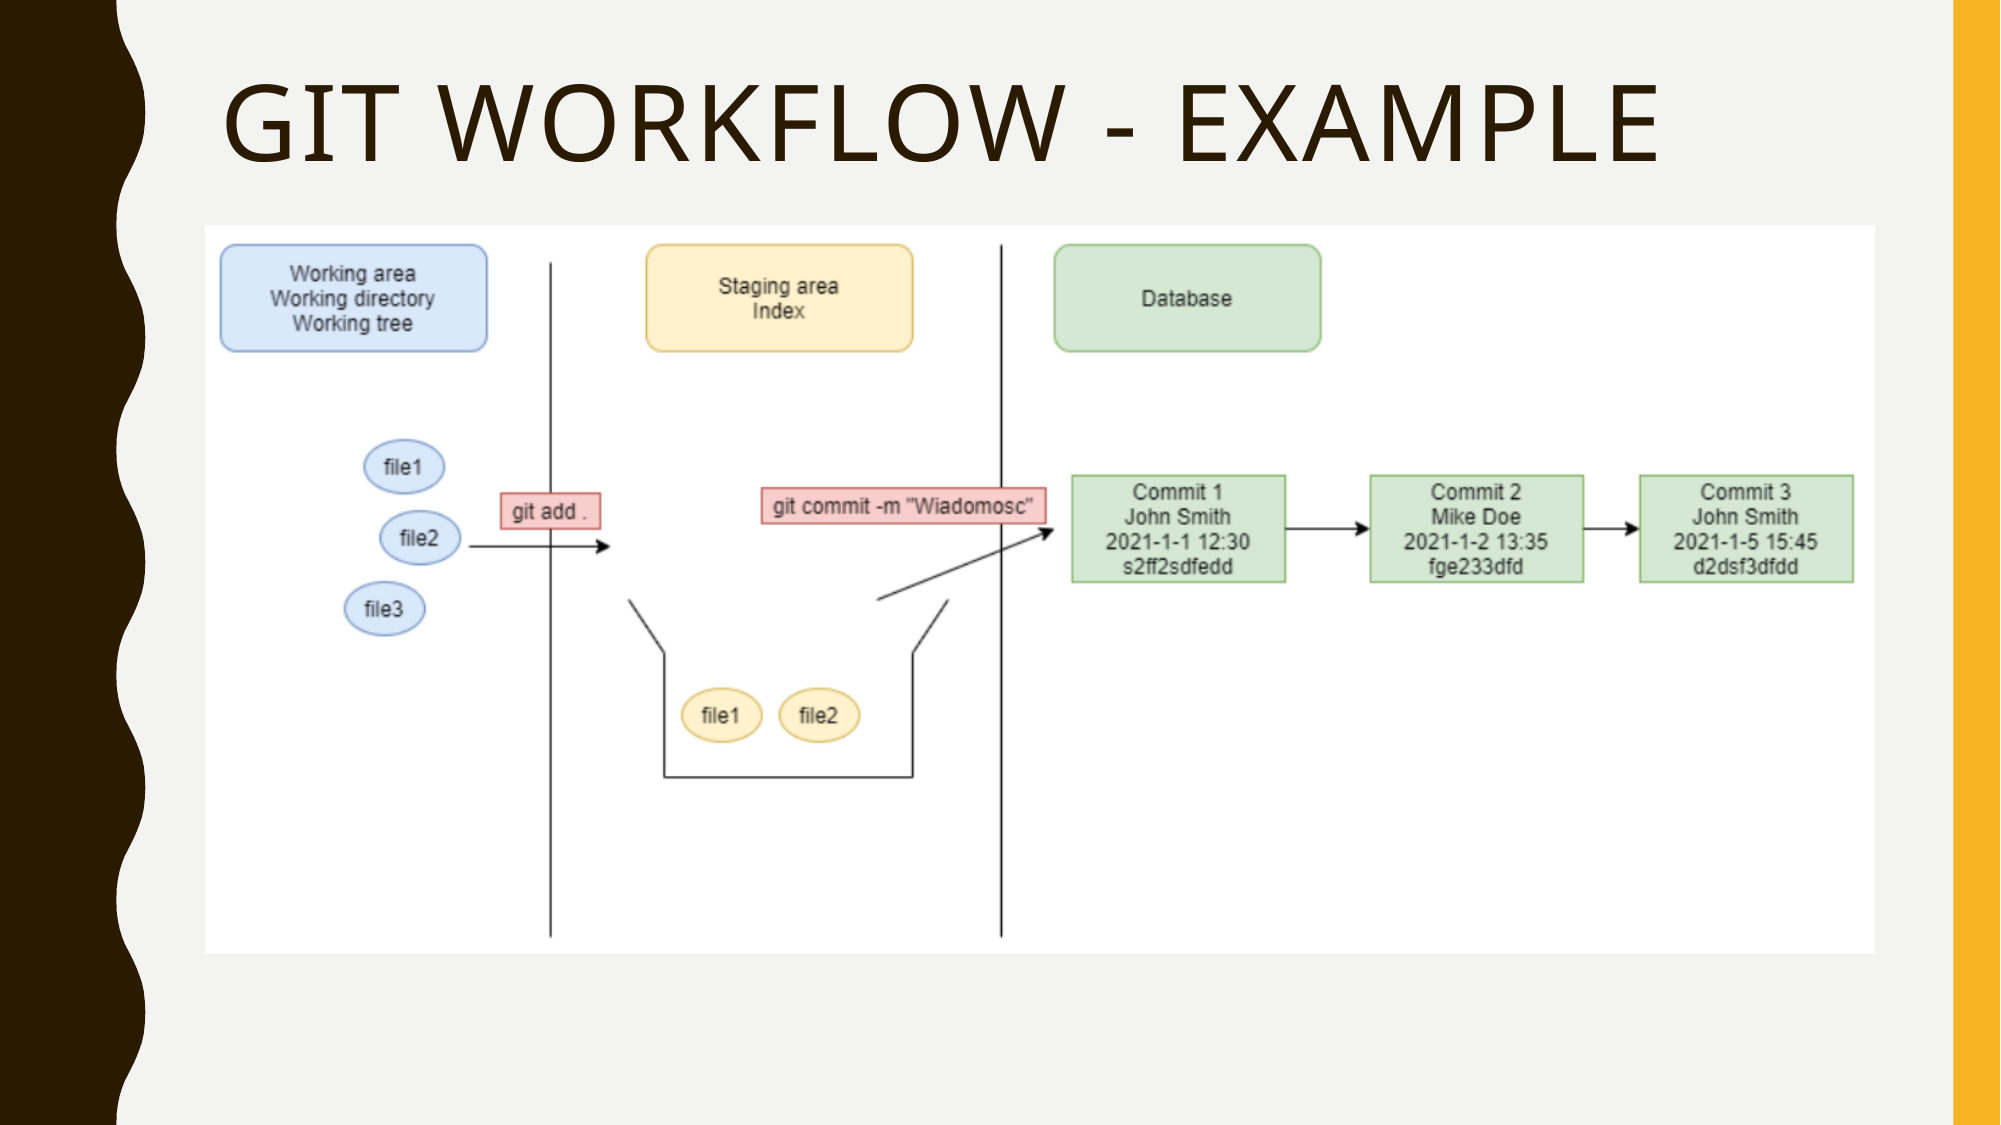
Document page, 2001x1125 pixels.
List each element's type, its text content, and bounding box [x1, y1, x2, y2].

title Git workflow - example [205, 62, 1875, 198]
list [205, 225, 1875, 954]
